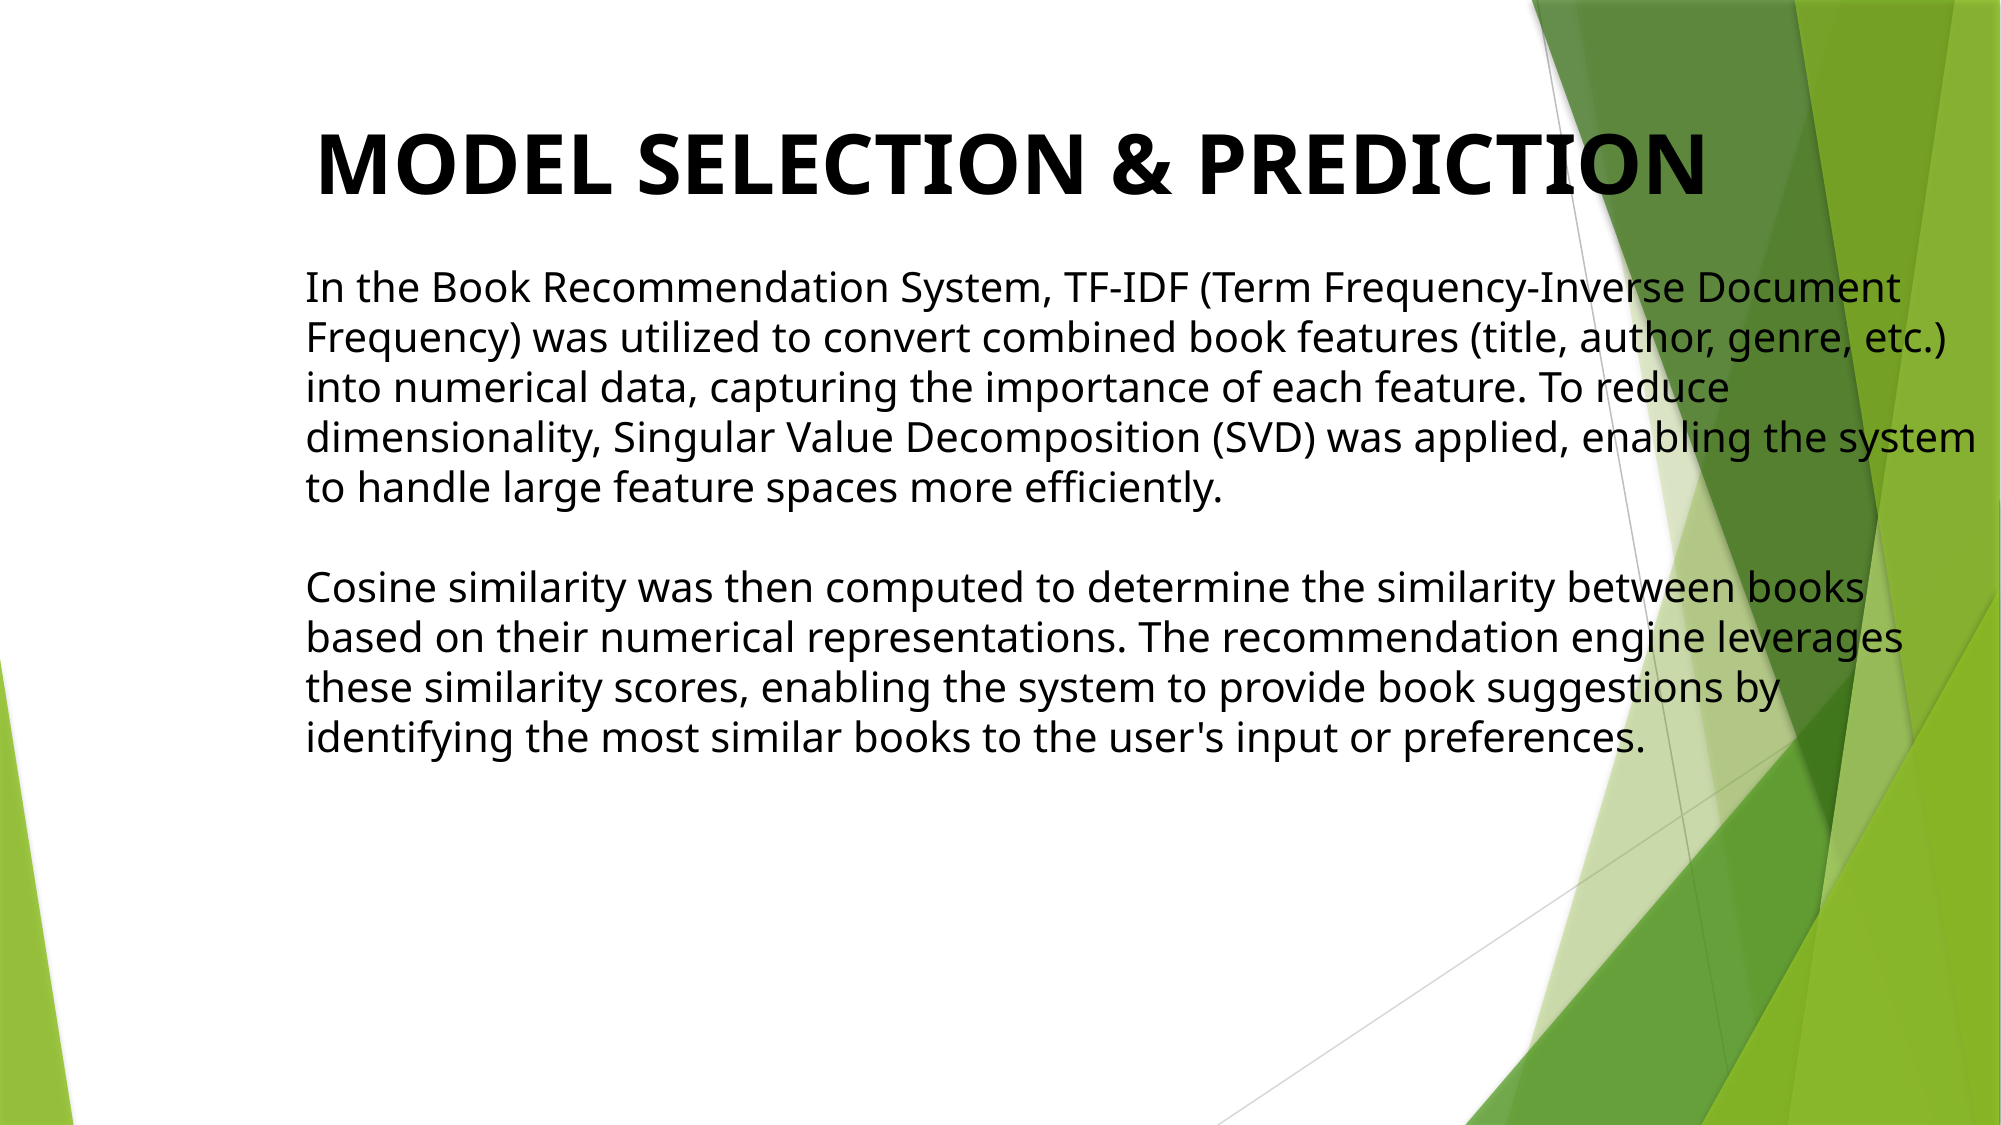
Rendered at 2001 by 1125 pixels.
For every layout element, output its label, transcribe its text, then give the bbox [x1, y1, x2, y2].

text_box MODEL SELECTION & PREDICTION In the Book Recommendation System, TF-IDF (Term Frequency-Inverse Document Frequency) was utilized to convert combined book features (title, author, genre, etc.) into numerical data, capturing the importance of each feature. To reduce dimensionality, Singular Value Decomposition (SVD) was applied, enabling the system to handle large feature spaces more efficiently. Cosine similarity was then computed to determine the similarity between books based on their numerical representations. The recommendation engine leverages these similarity scores, enabling the system to provide book suggestions by identifying the most similar books to the user's input or preferences. [290, 103, 2000, 964]
